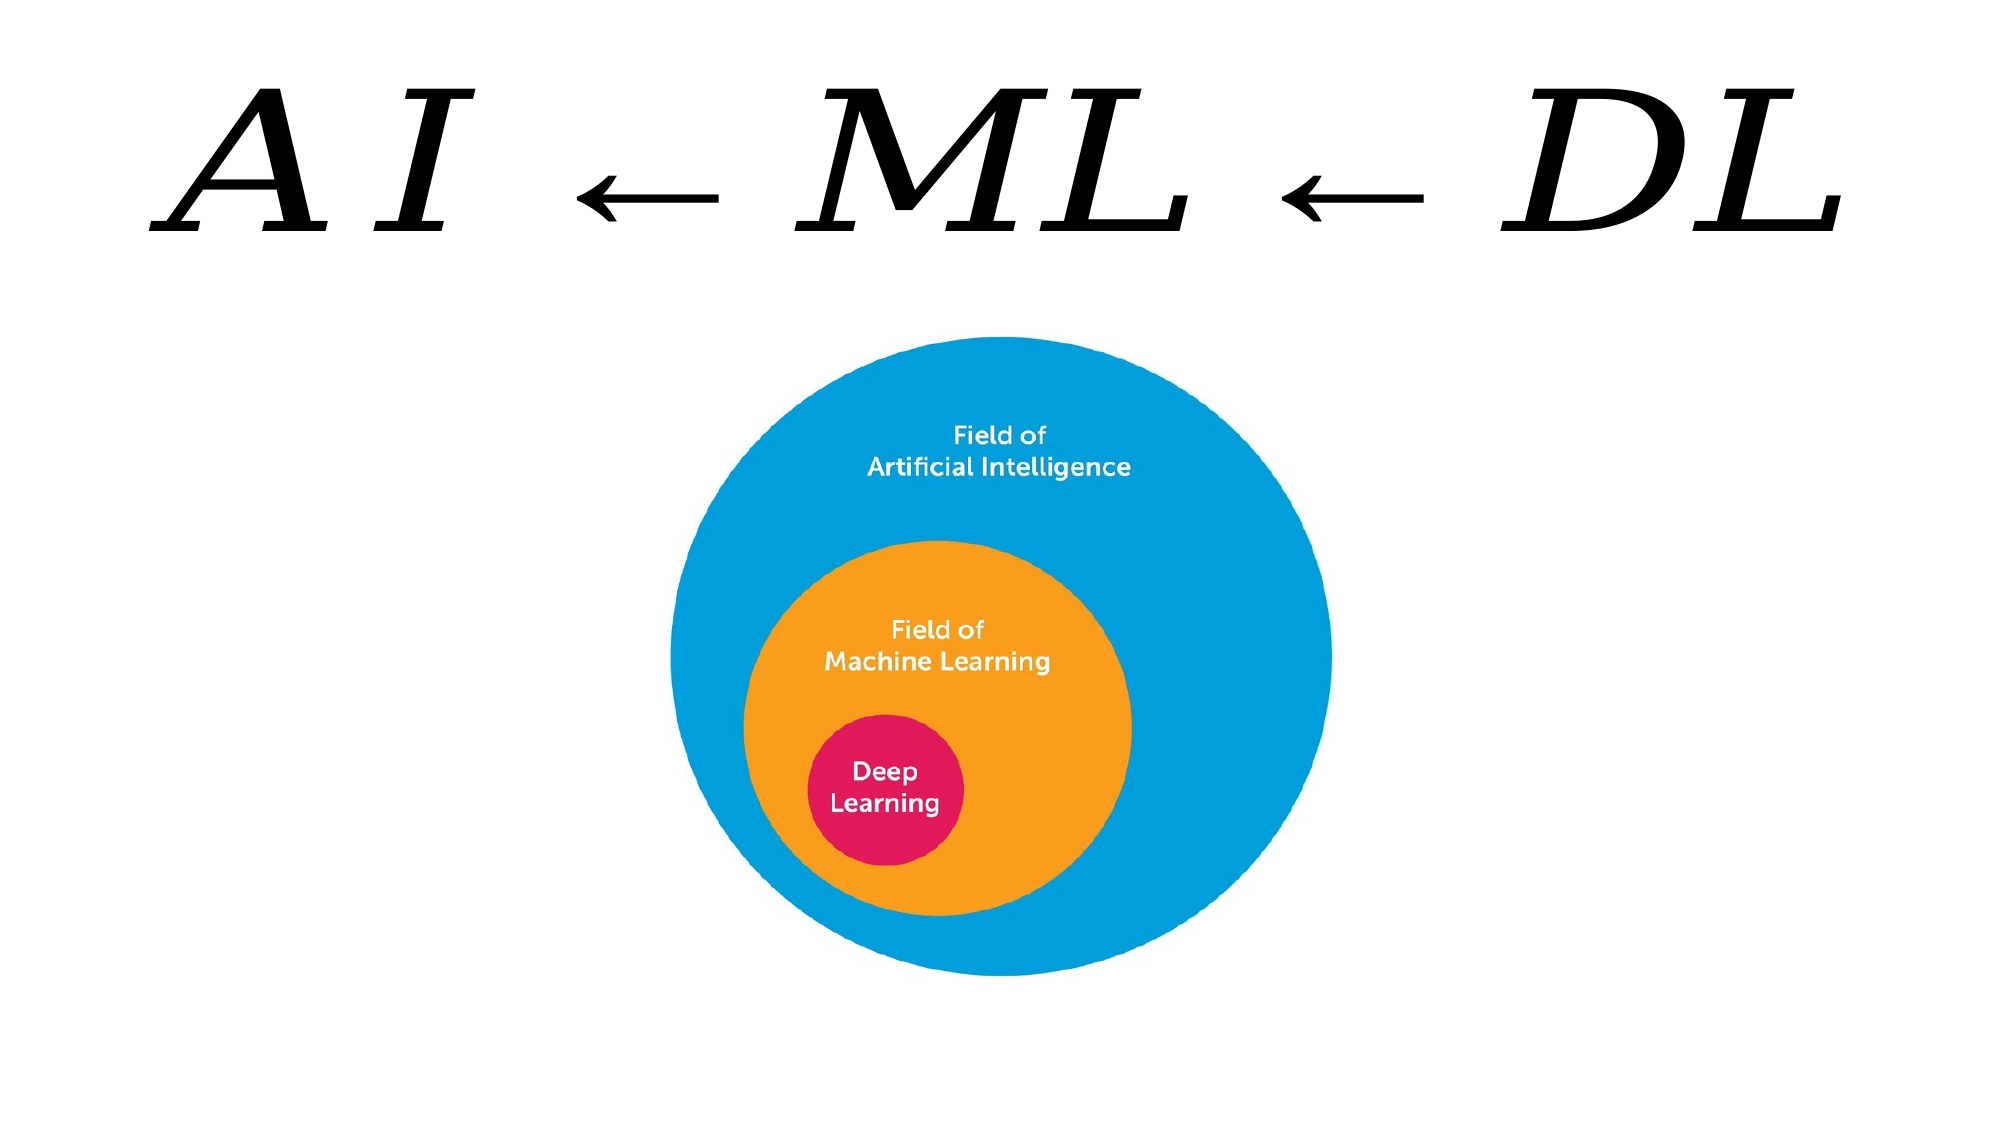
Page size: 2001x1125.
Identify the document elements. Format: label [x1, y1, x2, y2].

picture [635, 299, 1365, 1014]
